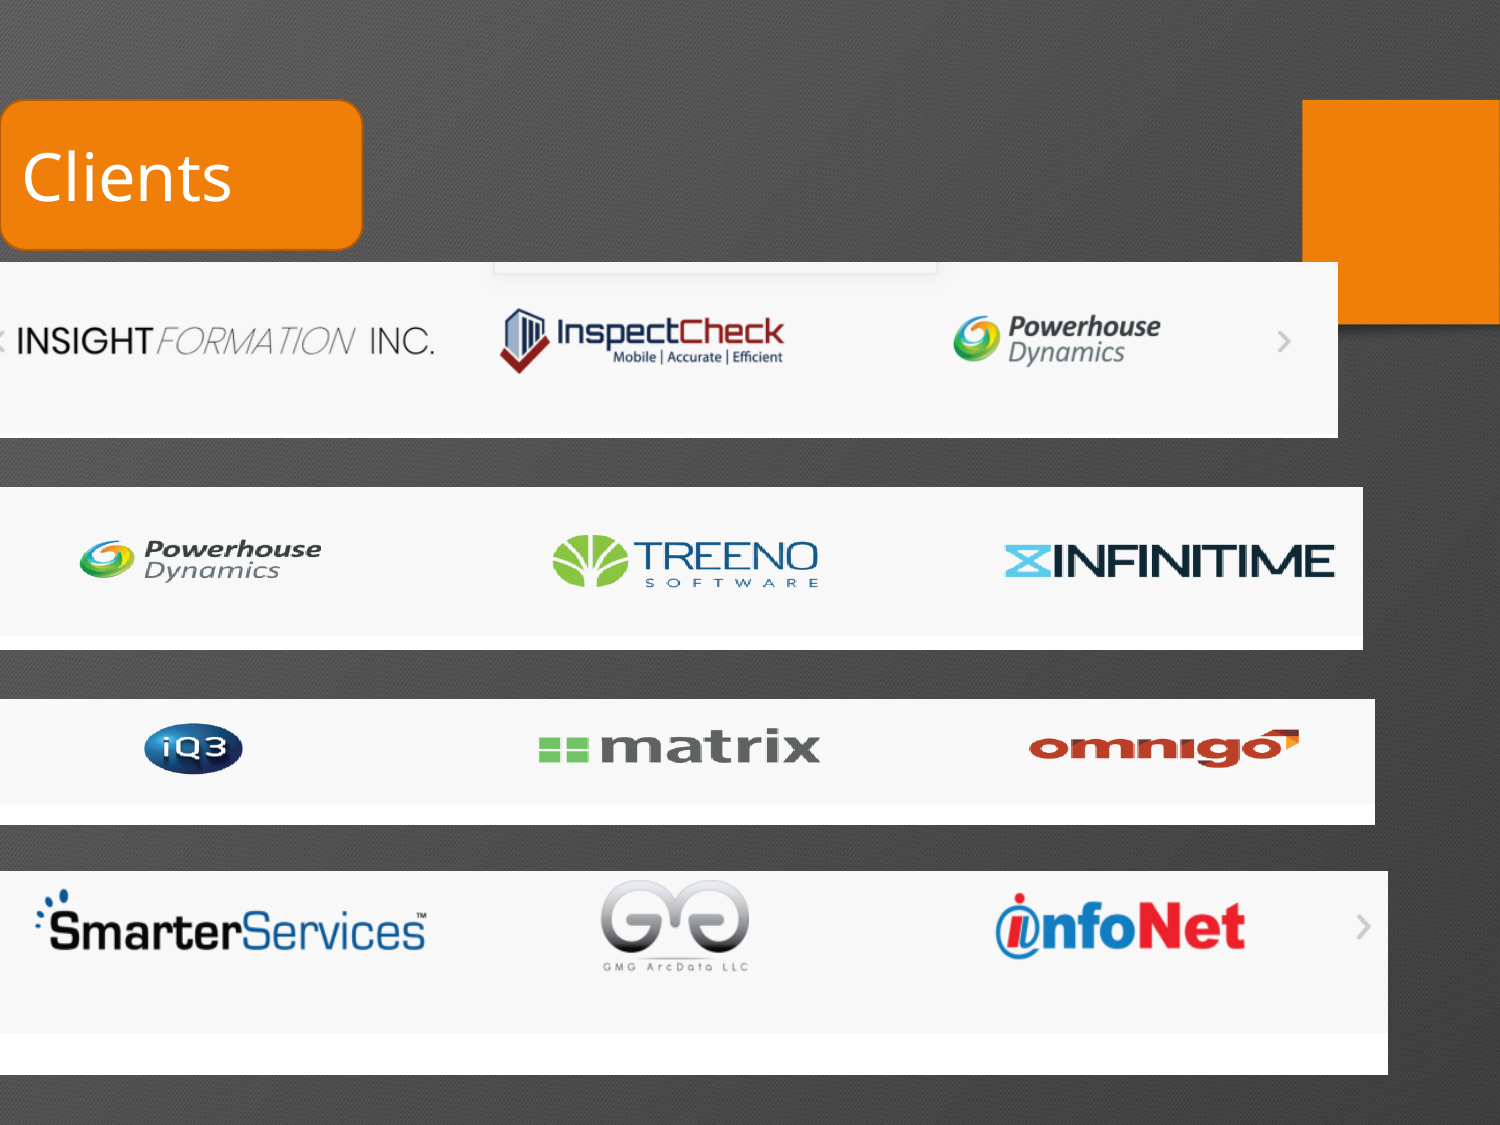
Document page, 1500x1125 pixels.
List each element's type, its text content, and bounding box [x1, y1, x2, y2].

picture [0, 487, 1363, 651]
picture [0, 699, 1376, 826]
picture [0, 871, 1388, 1076]
text_box Clients [0, 98, 364, 251]
picture [0, 262, 1500, 438]
